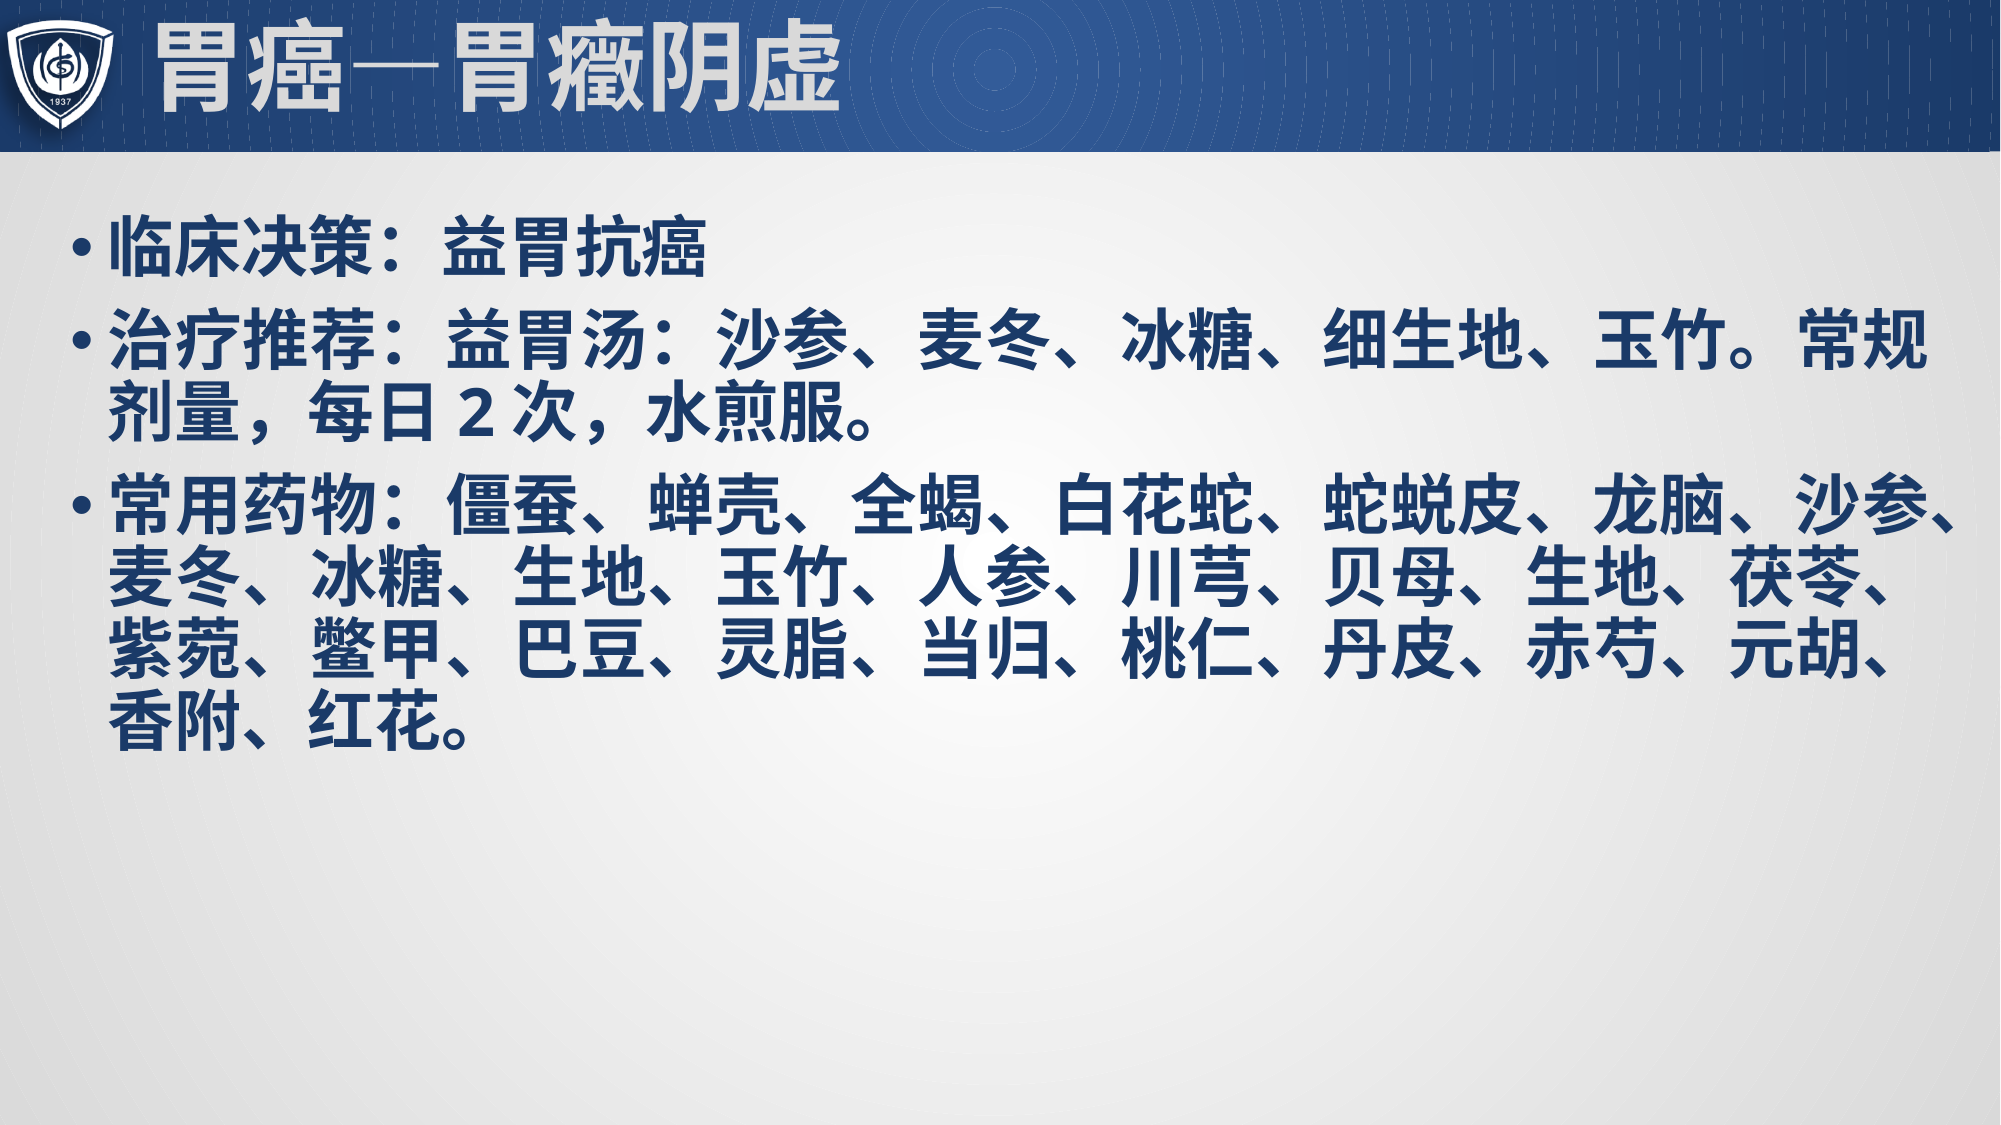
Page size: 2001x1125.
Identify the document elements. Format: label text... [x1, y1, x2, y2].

title 胃癌—胃癥阴虚 [130, 0, 2000, 152]
picture [0, 14, 119, 138]
list 临床决策：益胃抗癌 治疗推荐：益胃汤：沙参、麦冬、冰糖、细生地、玉竹。常规剂量，每日2次，水煎服。 常用药物：僵蚕、蝉壳、全蝎、白花蛇、蛇蜕皮、龙脑、沙参、麦冬、冰糖、生地、玉竹、人参、川芎、贝母、生地、茯苓、紫菀、鳖甲、巴豆、灵脂、当归、桃仁、丹皮、赤芍、元胡、香附、红花。 [55, 206, 1945, 1044]
